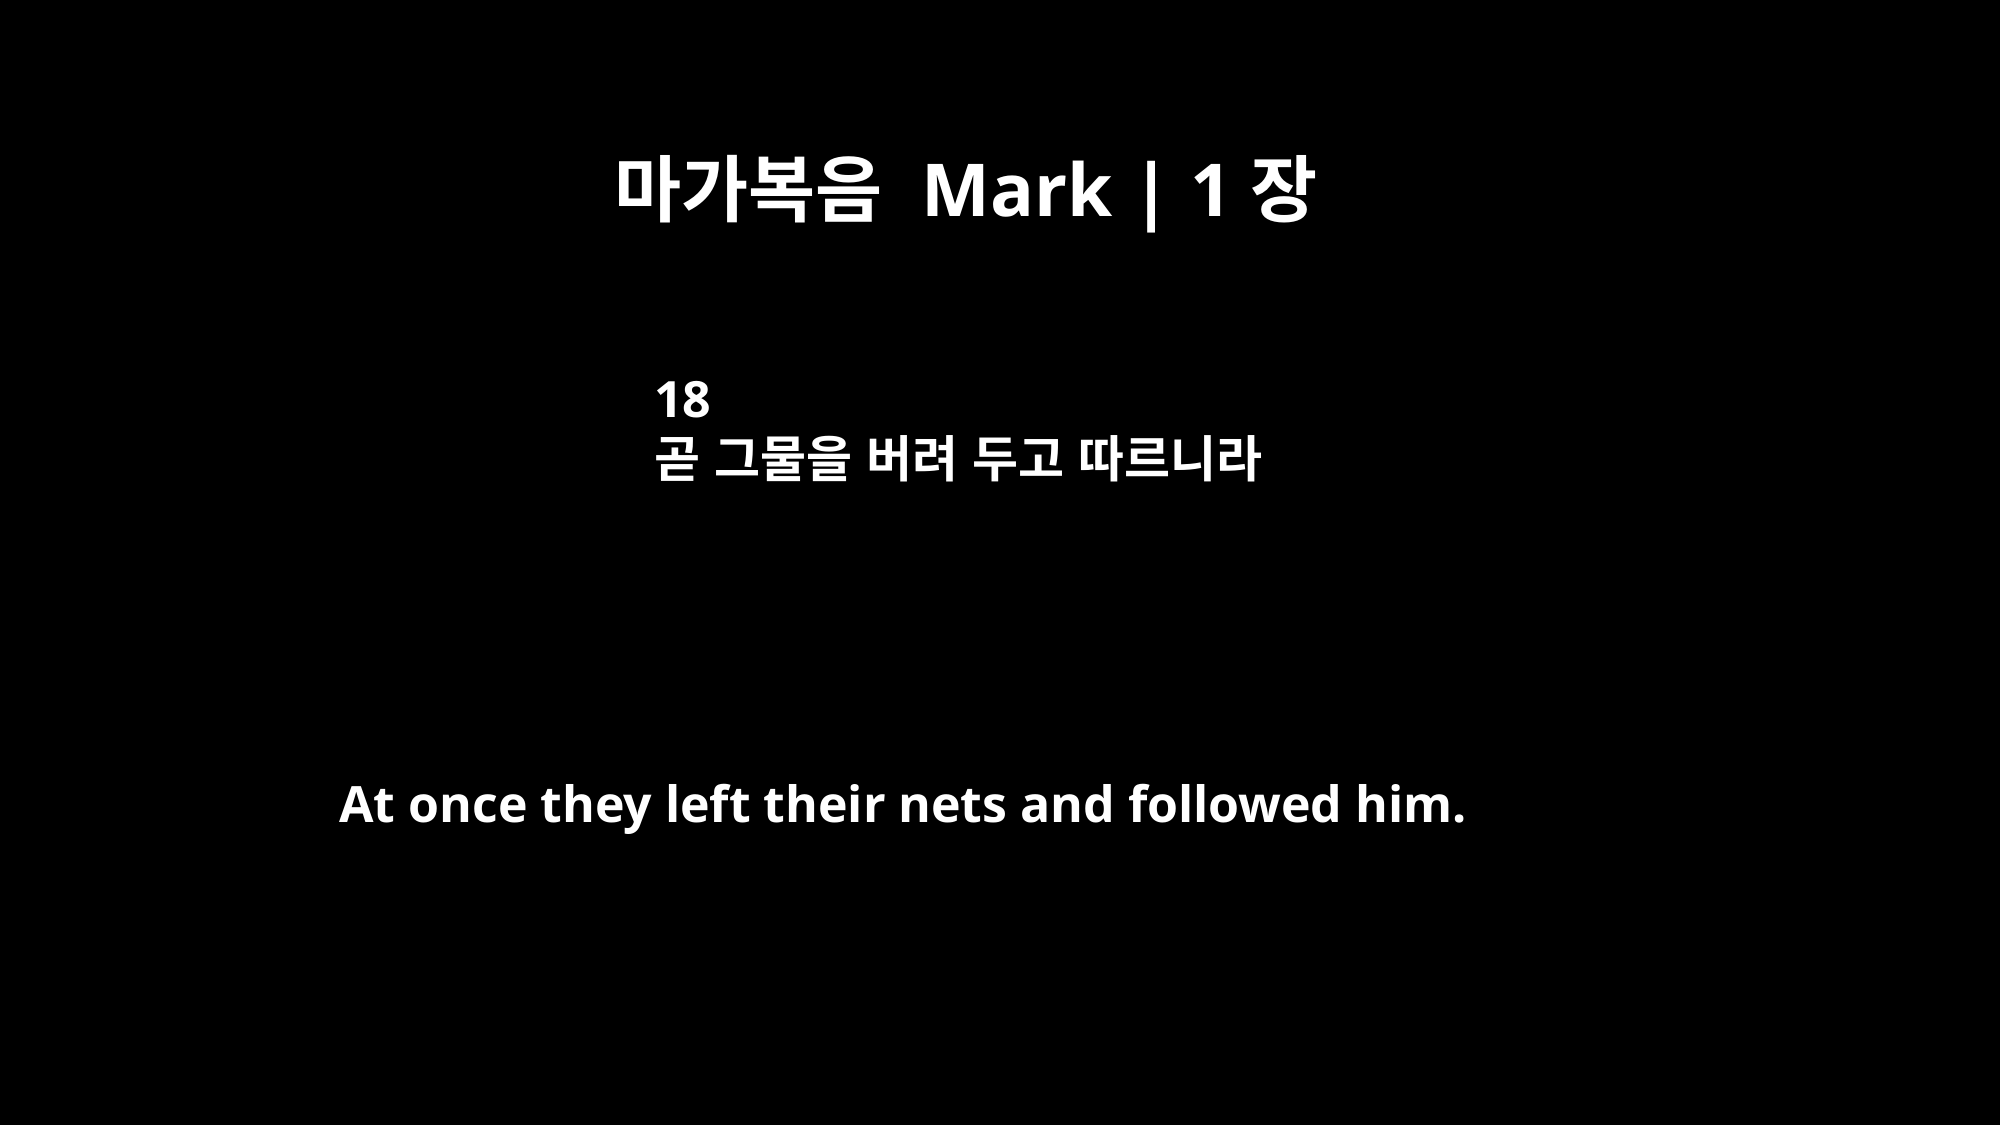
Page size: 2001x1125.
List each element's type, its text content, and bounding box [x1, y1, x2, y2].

text_box At once they left their nets and followed him. [324, 764, 1483, 840]
text_box 18 곧 그물을 버려 두고 따르니라 [639, 359, 1278, 495]
text_box 마가복음 Mark | 1장 [599, 136, 1333, 239]
